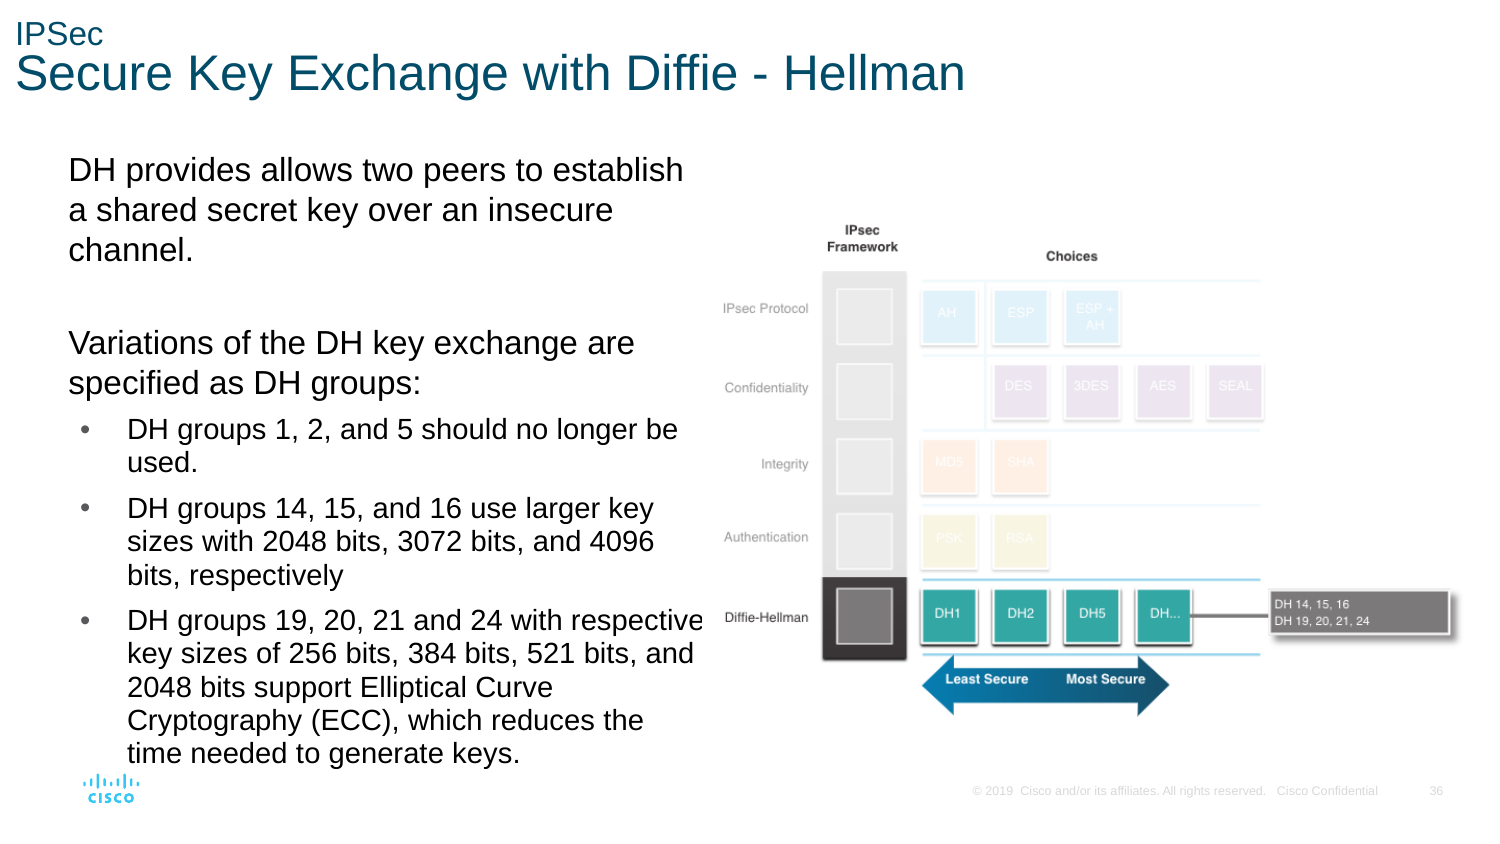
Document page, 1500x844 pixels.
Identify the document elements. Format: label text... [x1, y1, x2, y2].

list DH provides allows two peers to establish a shared secret key over an insecure channel. Variations of the DH key exchange are specified as DH groups: DH groups 1, 2, and 5 should no longer be used. DH groups 14, 15, and 16 use larger key sizes with 2048 bits, 3072 bits, and 4096 bits, respectively DH groups 19, 20, 21 and 24 with respective key sizes of 256 bits, 384 bits, 521 bits, and 2048 bits support Elliptical Curve Cryptography (ECC), which reduces the time needed to generate keys. [53, 140, 721, 752]
picture [701, 219, 1465, 718]
title IPSec Secure Key Exchange with Diffie - Hellman [0, 0, 1369, 121]
